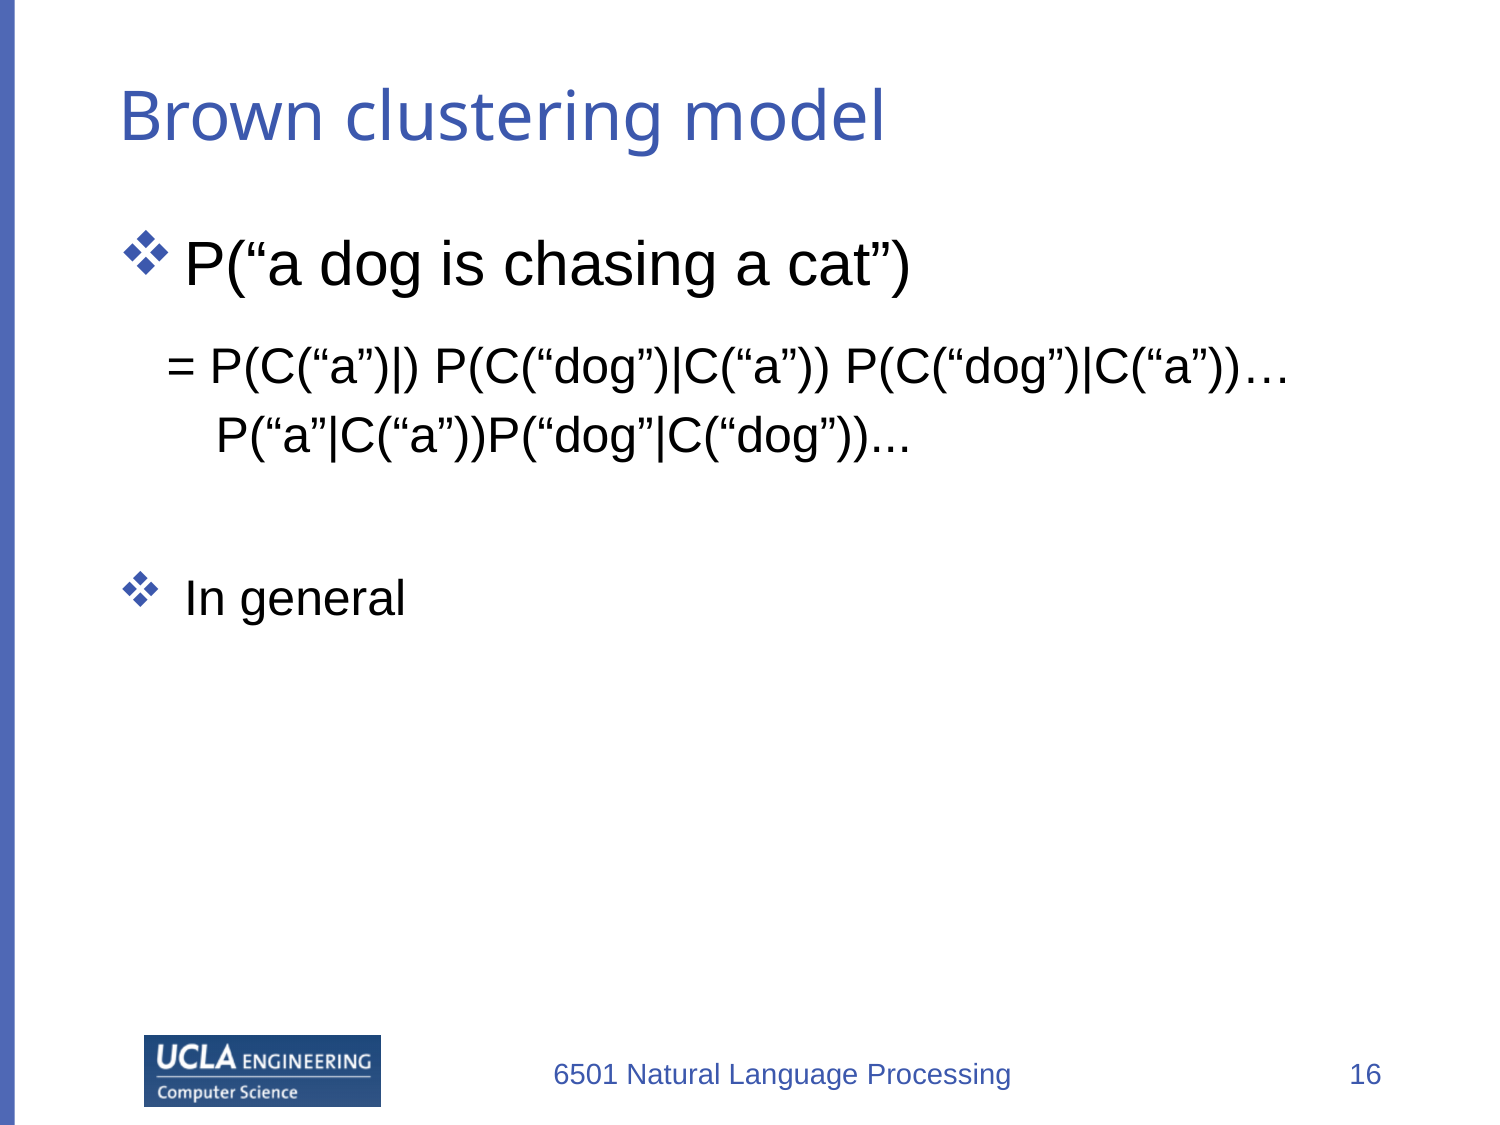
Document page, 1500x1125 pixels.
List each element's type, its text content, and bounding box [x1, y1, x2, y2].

picture [144, 1035, 381, 1107]
footer 6501 Natural Language Processing [496, 1042, 1069, 1103]
title Brown clustering model [103, 62, 1397, 173]
slide_number 16 [1177, 1042, 1397, 1103]
